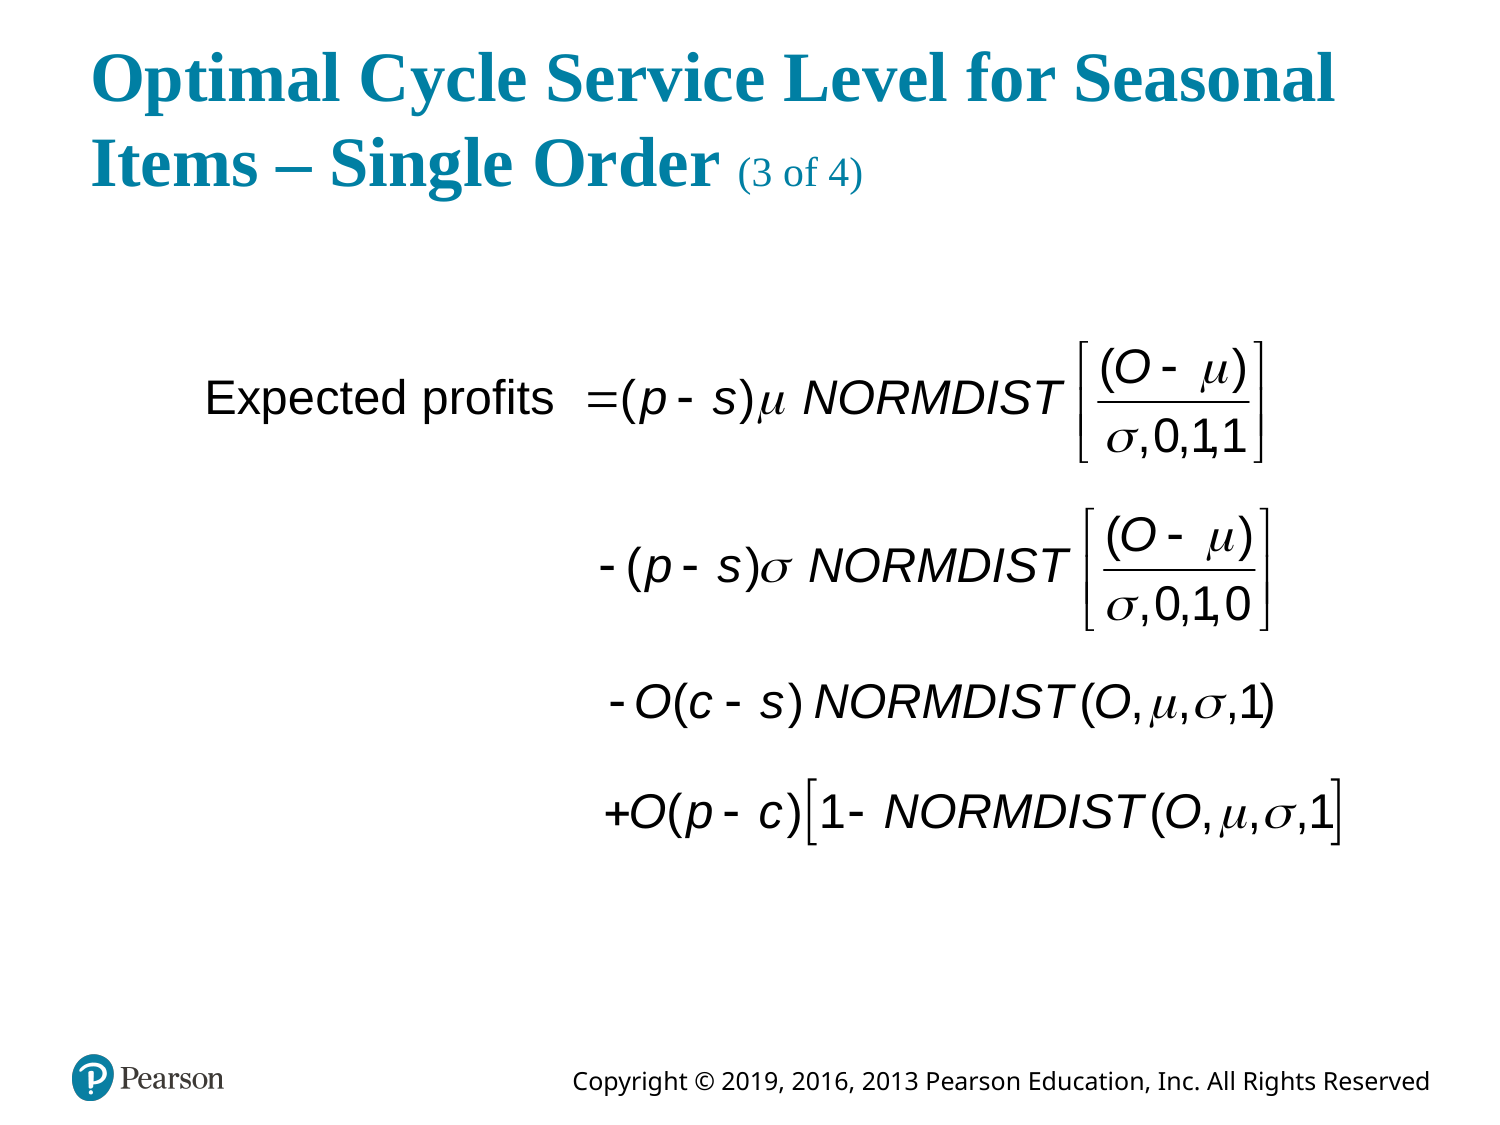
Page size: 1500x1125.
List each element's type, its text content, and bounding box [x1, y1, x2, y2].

title Optimal Cycle Service Level for Seasonal Items – Single Order (3 of 4) [75, 0, 1425, 216]
picture [72, 1087, 83, 1101]
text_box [595, 775, 1352, 858]
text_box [199, 333, 1280, 472]
picture [98, 1054, 224, 1101]
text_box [602, 674, 1285, 740]
picture [80, 1063, 106, 1088]
picture [72, 1054, 88, 1070]
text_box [592, 500, 1287, 640]
